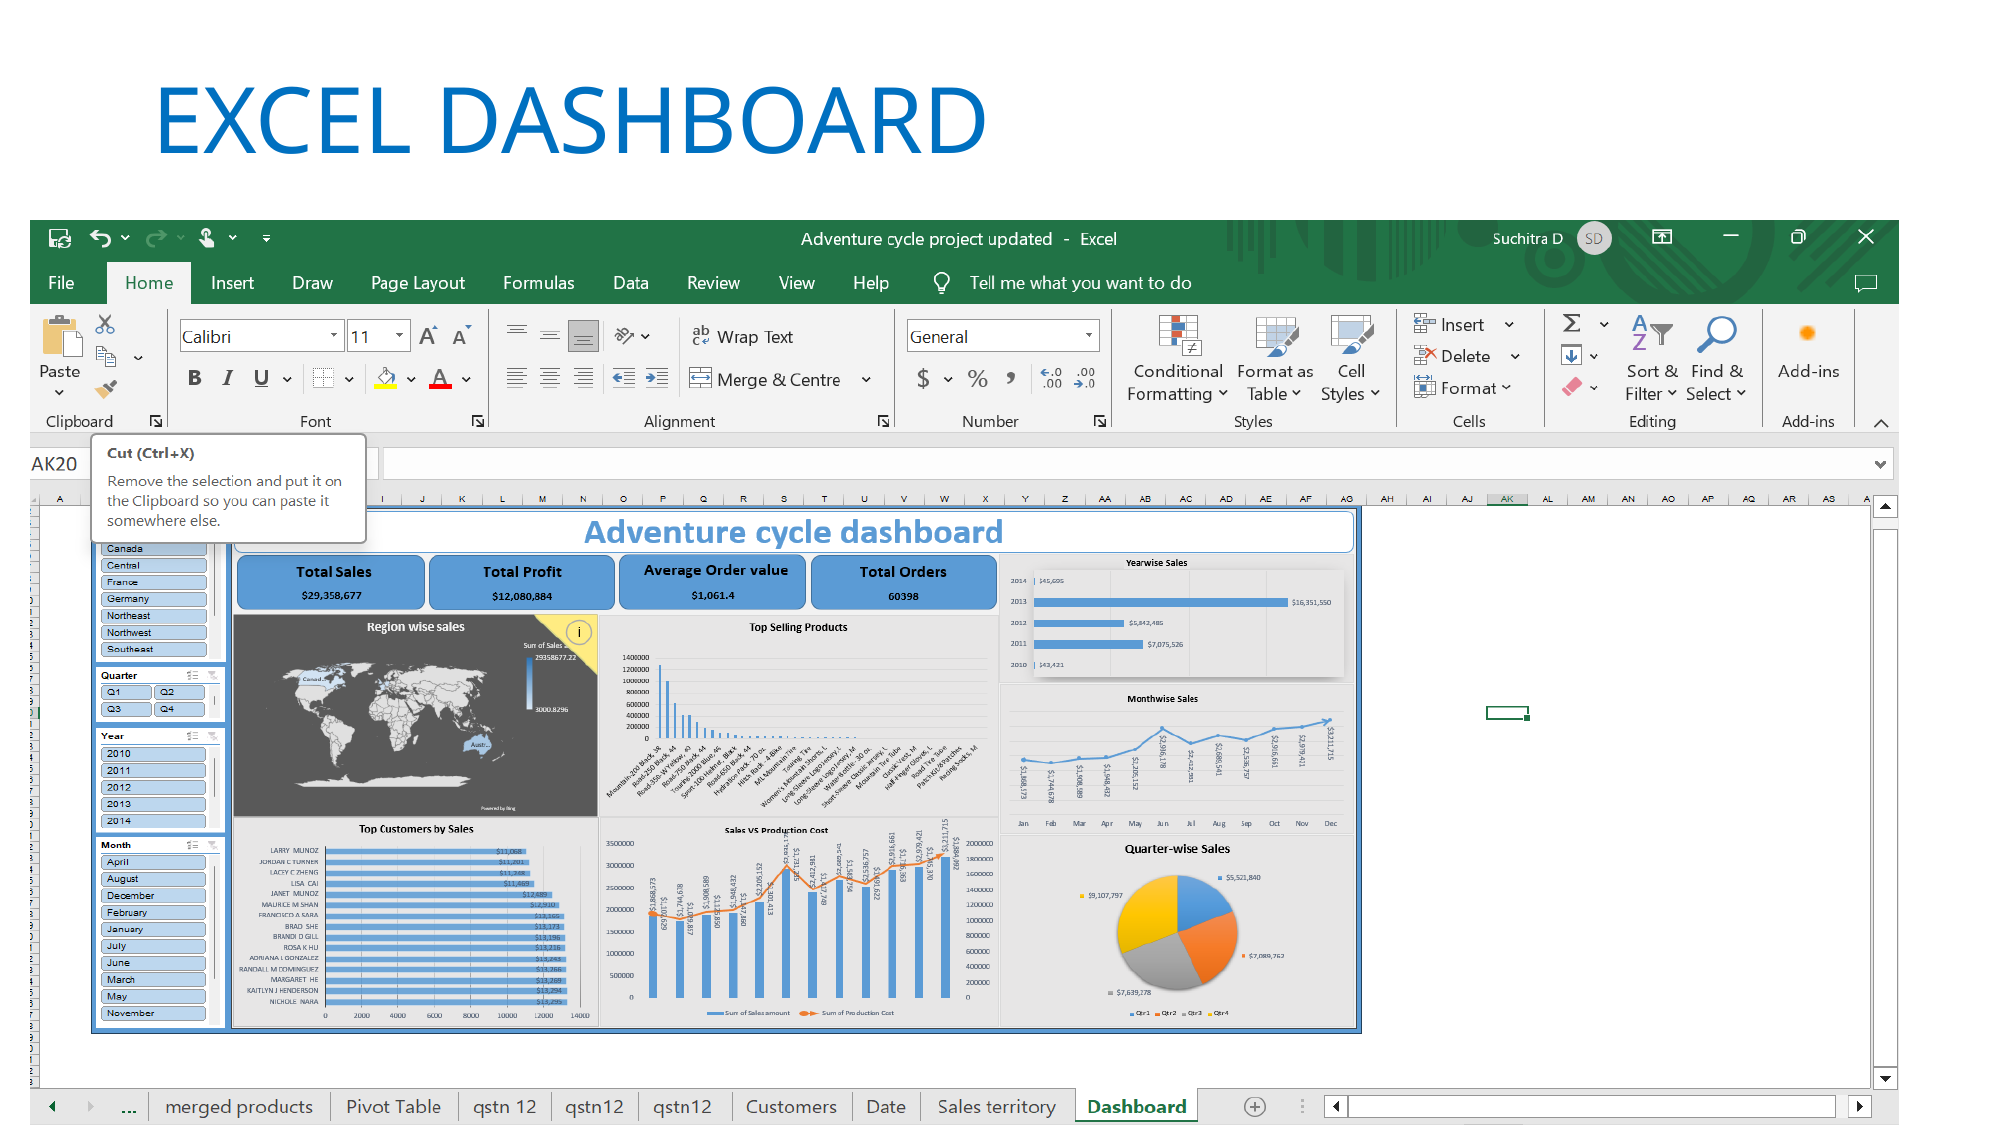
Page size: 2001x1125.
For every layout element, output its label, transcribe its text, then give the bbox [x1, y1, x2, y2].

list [30, 220, 1899, 1125]
title EXCEL DASHBOARD [137, 0, 1863, 220]
